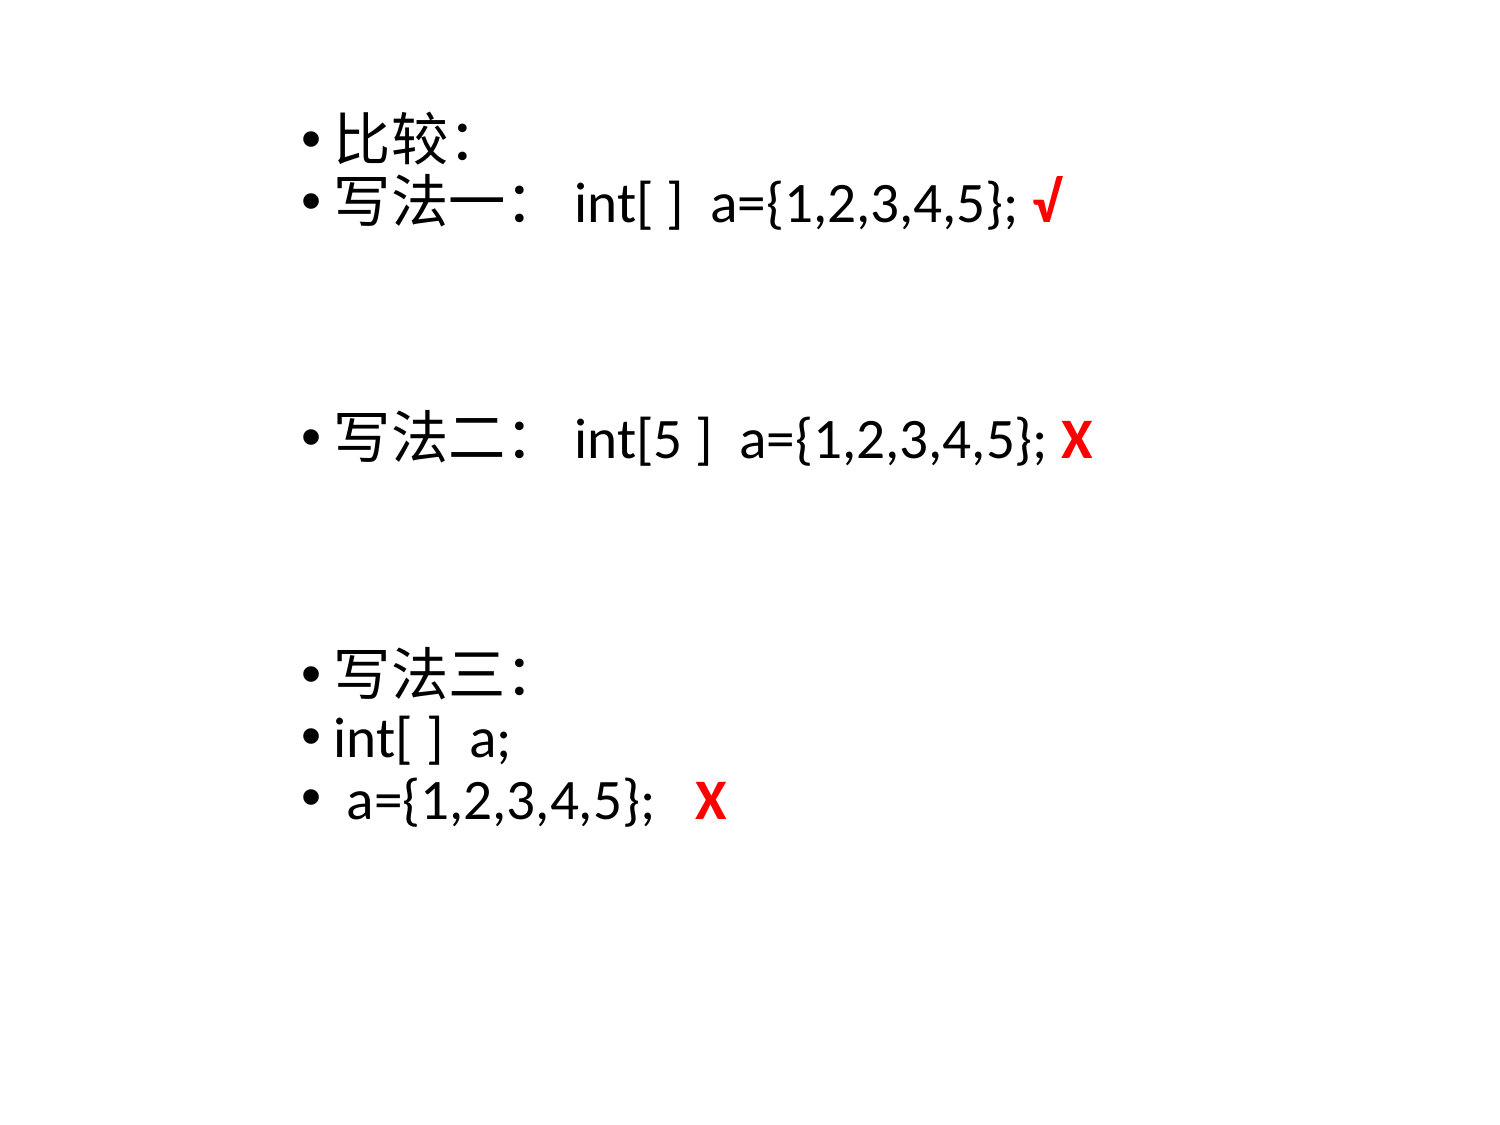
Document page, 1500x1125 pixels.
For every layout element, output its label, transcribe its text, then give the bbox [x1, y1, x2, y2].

list 比较： 写法一：int[ ] a={1,2,3,4,5}; √ 写法二：int[5 ] a={1,2,3,4,5}; X 写法三： int[ ] a; a={1,2,3,4,5}; X [92, 103, 1269, 846]
